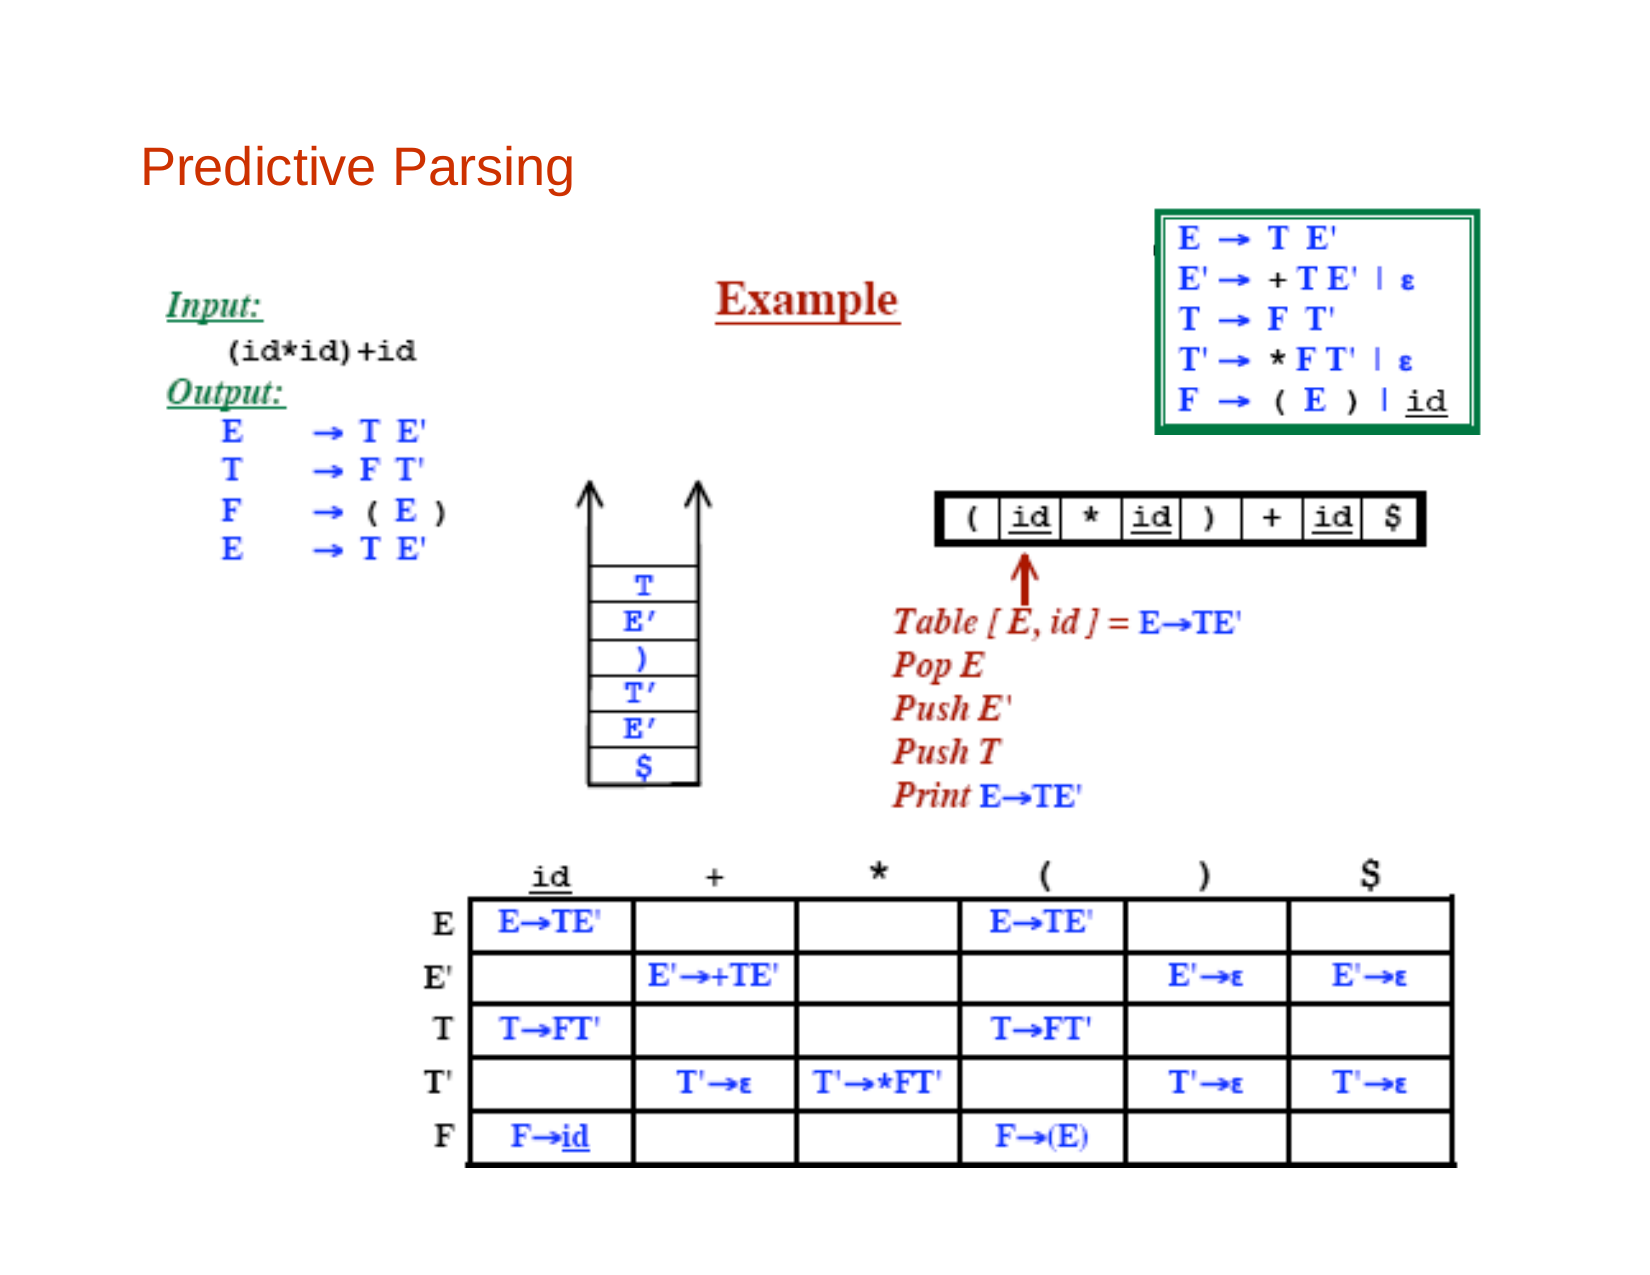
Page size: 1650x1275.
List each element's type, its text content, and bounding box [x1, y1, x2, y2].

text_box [164, 202, 1483, 1168]
title Predictive Parsing [137, 128, 579, 344]
